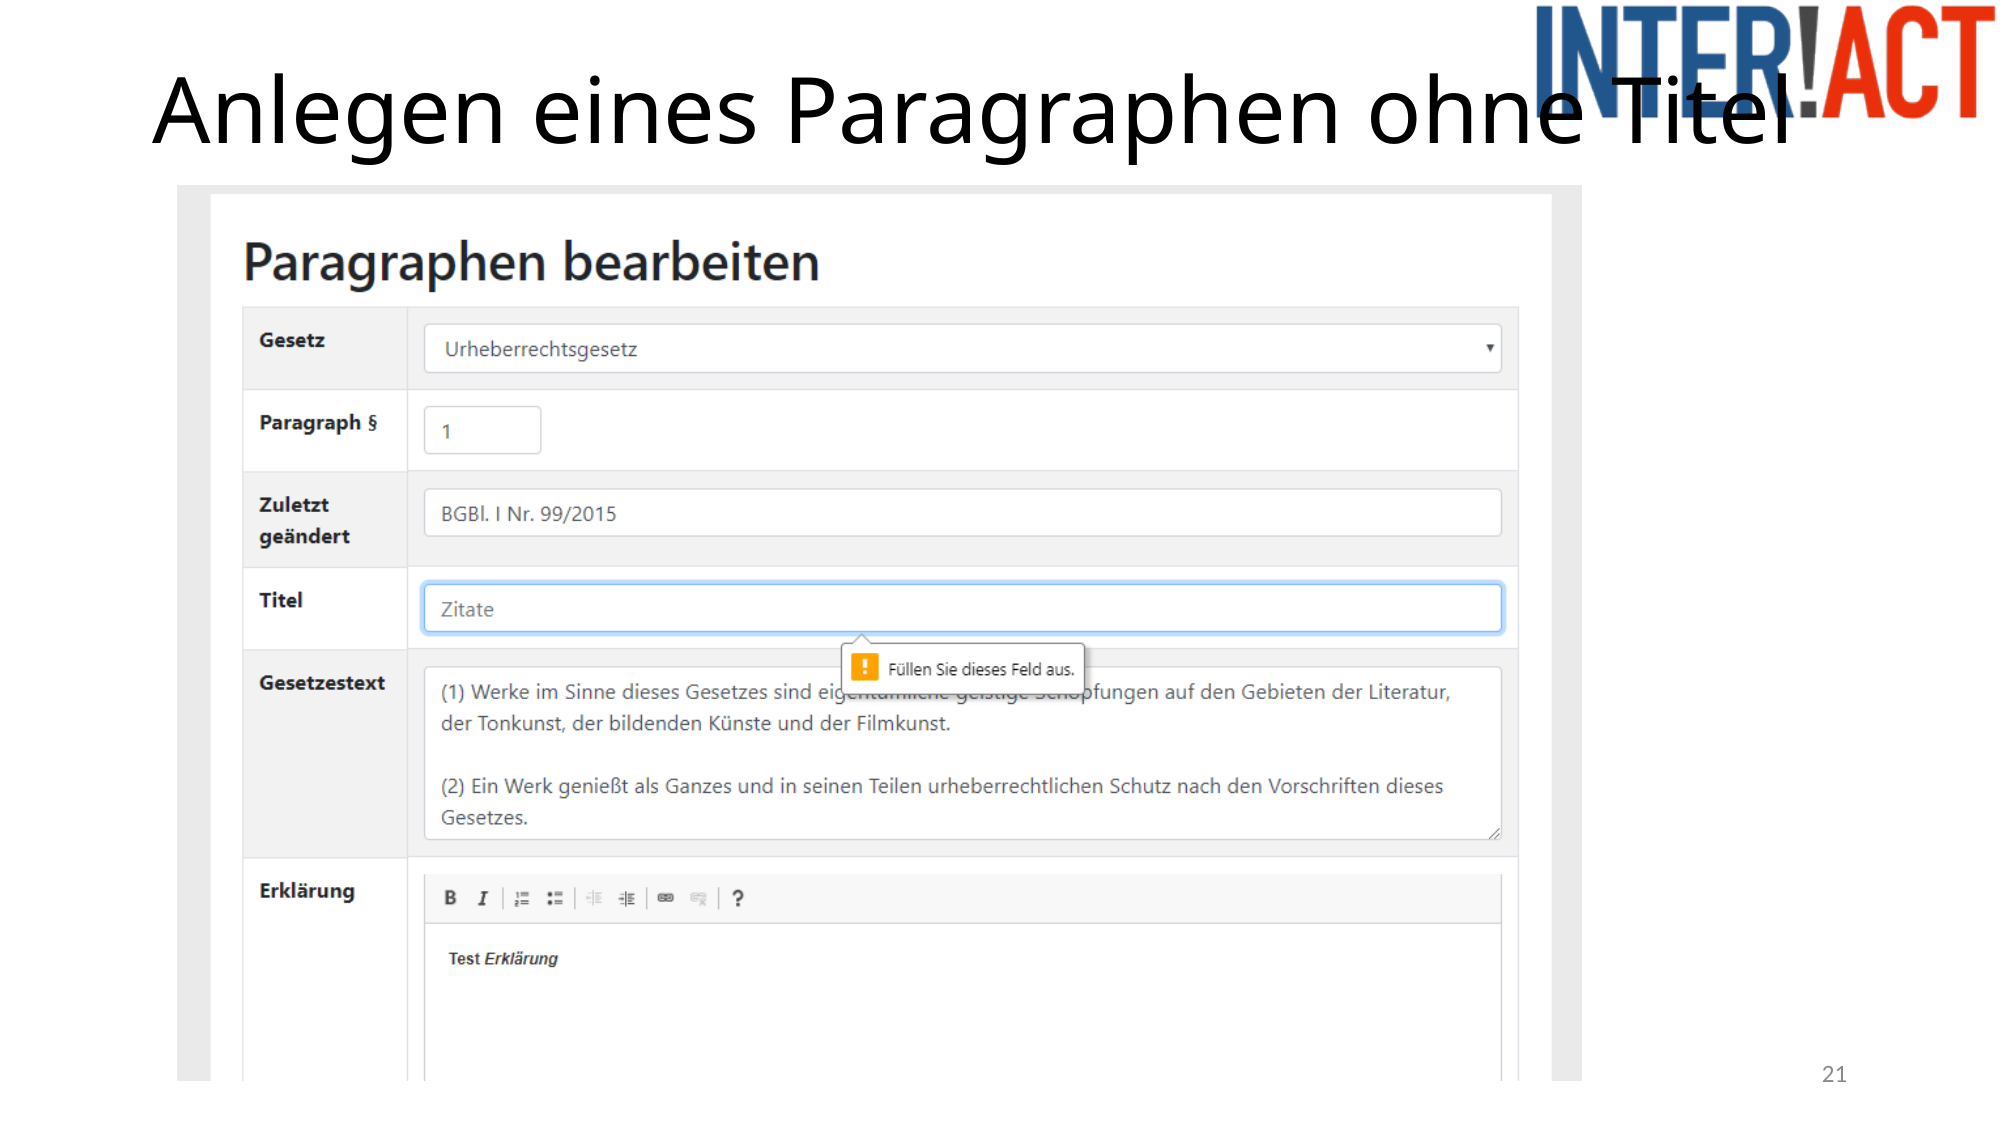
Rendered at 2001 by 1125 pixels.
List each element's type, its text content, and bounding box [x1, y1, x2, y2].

picture [1531, 0, 2000, 124]
title Anlegen eines Paragraphen ohne Titel [137, 59, 1863, 278]
slide_number 21 [1412, 1042, 1863, 1103]
picture [177, 185, 1582, 1081]
